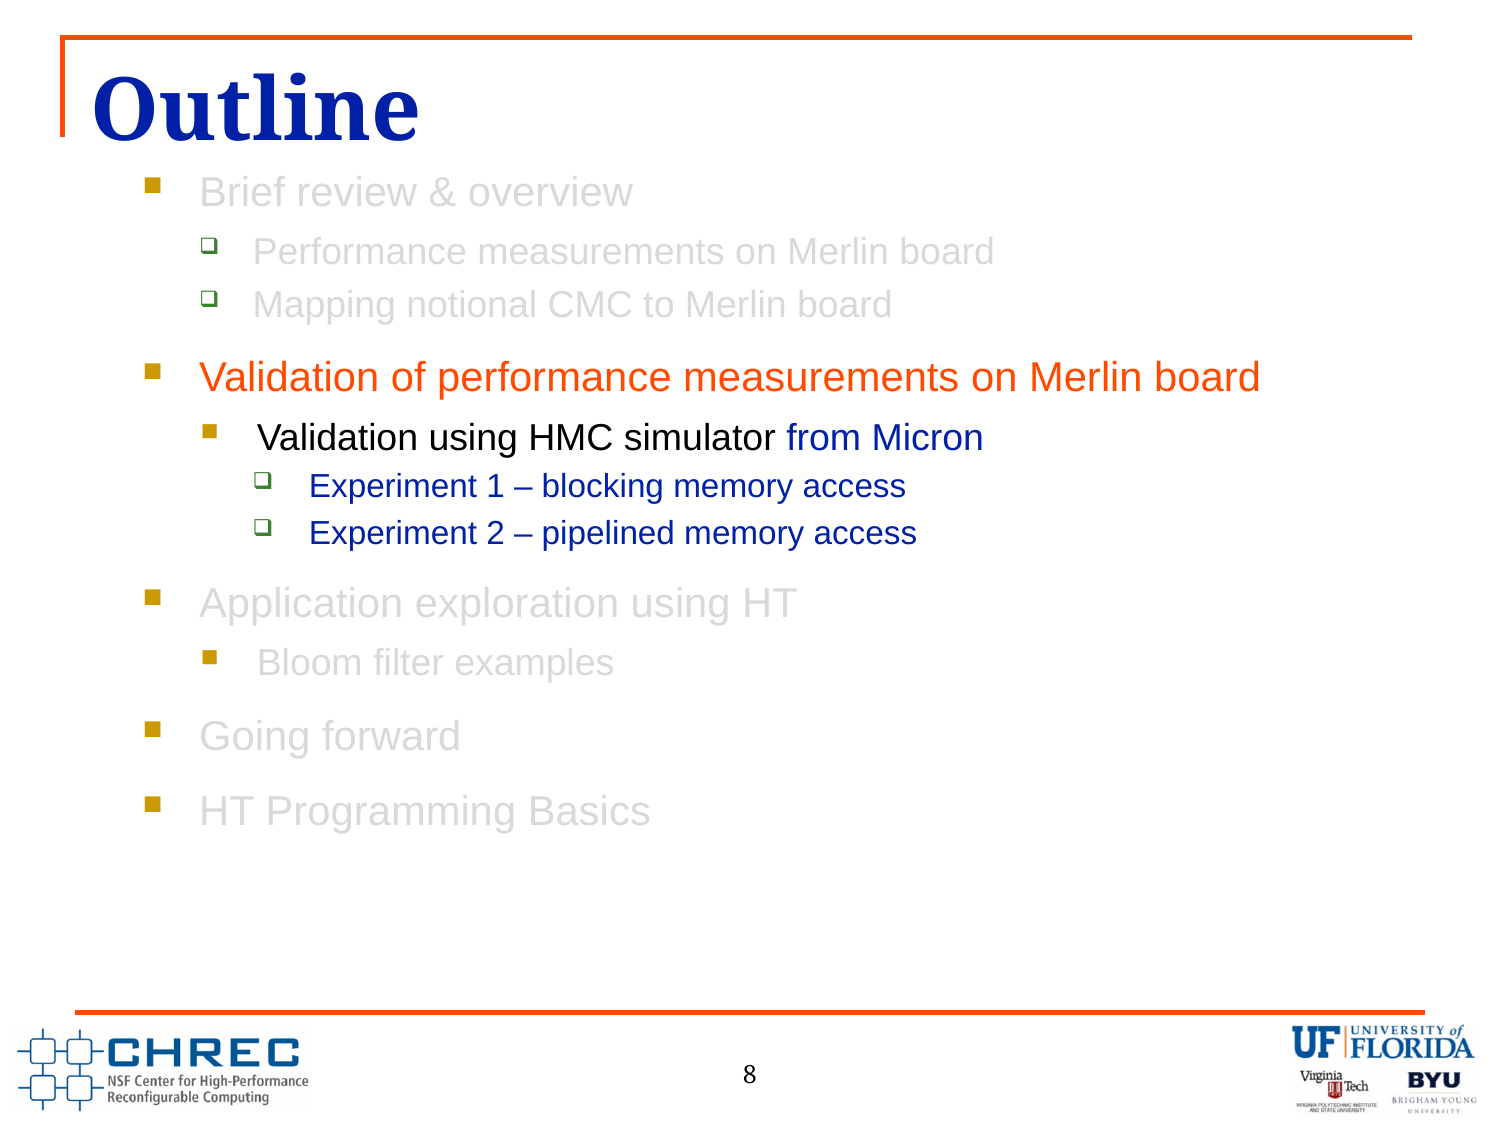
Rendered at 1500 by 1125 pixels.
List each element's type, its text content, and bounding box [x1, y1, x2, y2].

title Outline [74, 45, 1426, 201]
slide_number 8 [599, 1024, 901, 1101]
picture [1287, 1021, 1485, 1117]
picture [12, 1026, 313, 1112]
list Brief review & overview Performance measurements on Merlin board Mapping notional CMC to Merlin board Validation of performance measurements on Merlin board Validation using HMC simulator from Micron Experiment 1 – blocking memory access Experiment 2 – pipelined memory access Application exploration using HT Bloom filter examples Going forward HT Programming Basics [127, 156, 1337, 1026]
